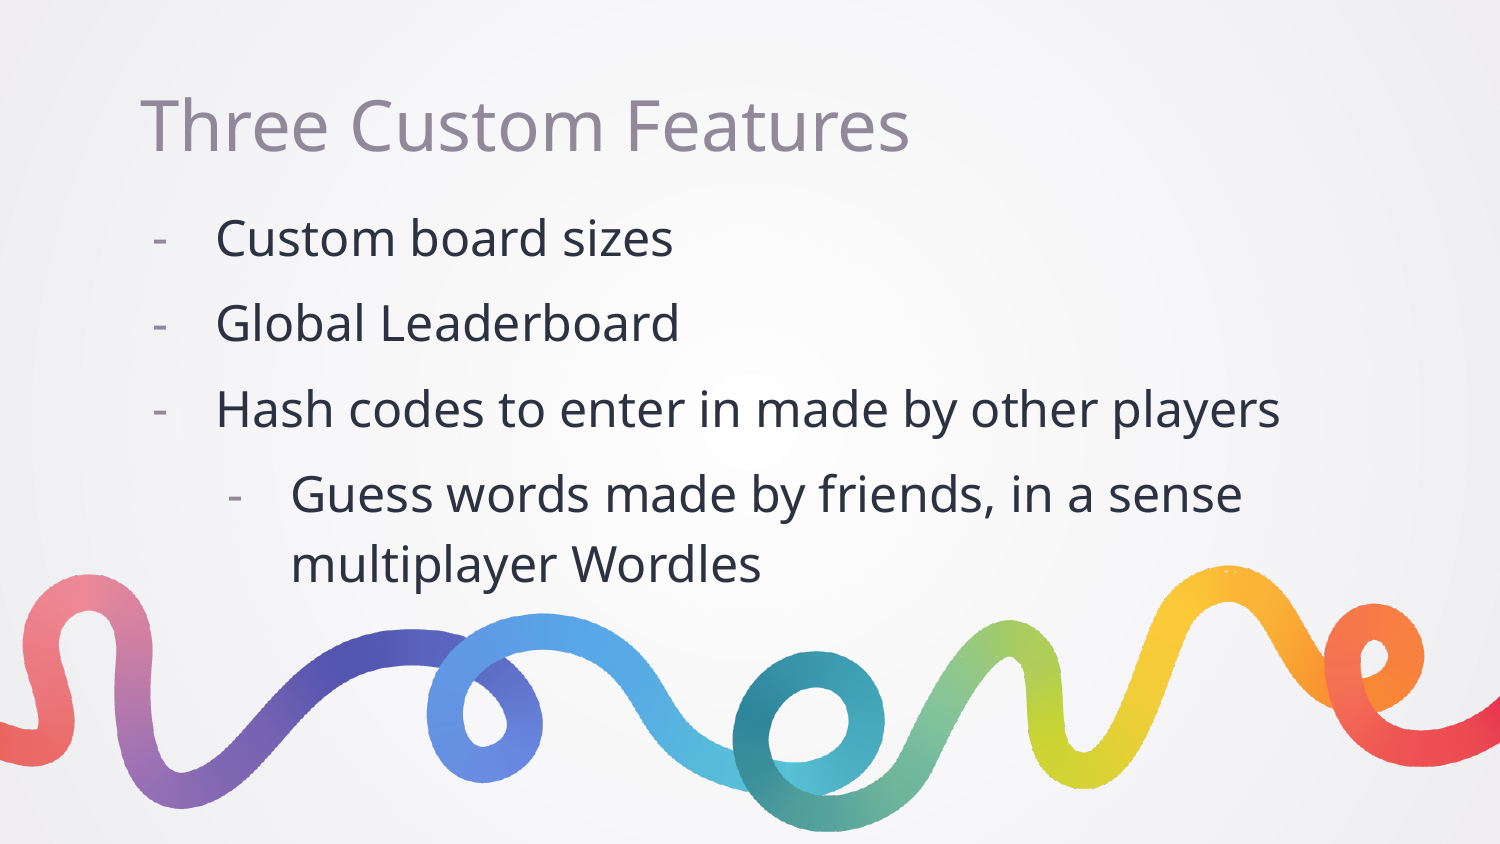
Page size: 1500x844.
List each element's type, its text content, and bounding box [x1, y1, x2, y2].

title Three Custom Features [140, 99, 1360, 165]
picture [0, 565, 1500, 832]
list Custom board sizes Global Leaderboard Hash codes to enter in made by other players Guess words made by friends, in a sense multiplayer Wordles [140, 197, 1360, 622]
